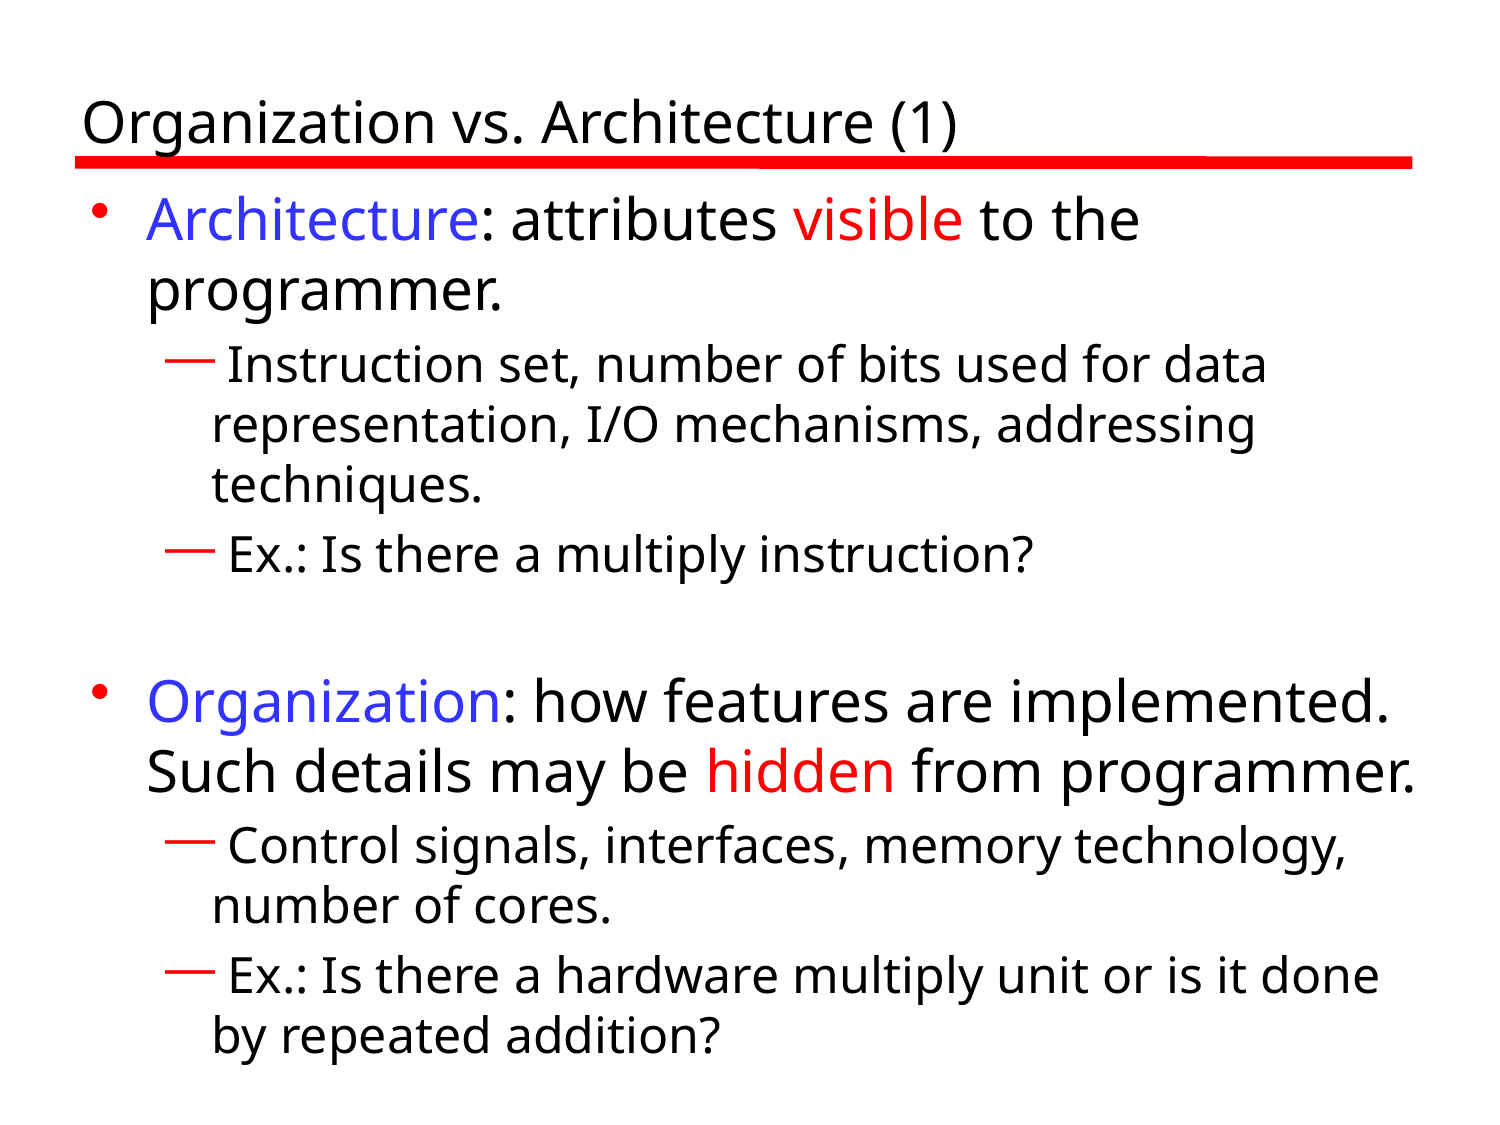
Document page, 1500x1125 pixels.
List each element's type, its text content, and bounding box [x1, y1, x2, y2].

list Architecture: attributes visible to the programmer. Instruction set, number of bits used for data representation, I/O mechanisms, addressing techniques. Ex.: Is there a multiply instruction? Organization: how features are implemented. Such details may be hidden from programmer. Control signals, interfaces, memory technology, number of cores. Ex.: Is there a hardware multiply unit or is it done by repeated addition? [75, 174, 1459, 1100]
title Organization vs. Architecture (1) [66, 24, 1413, 163]
